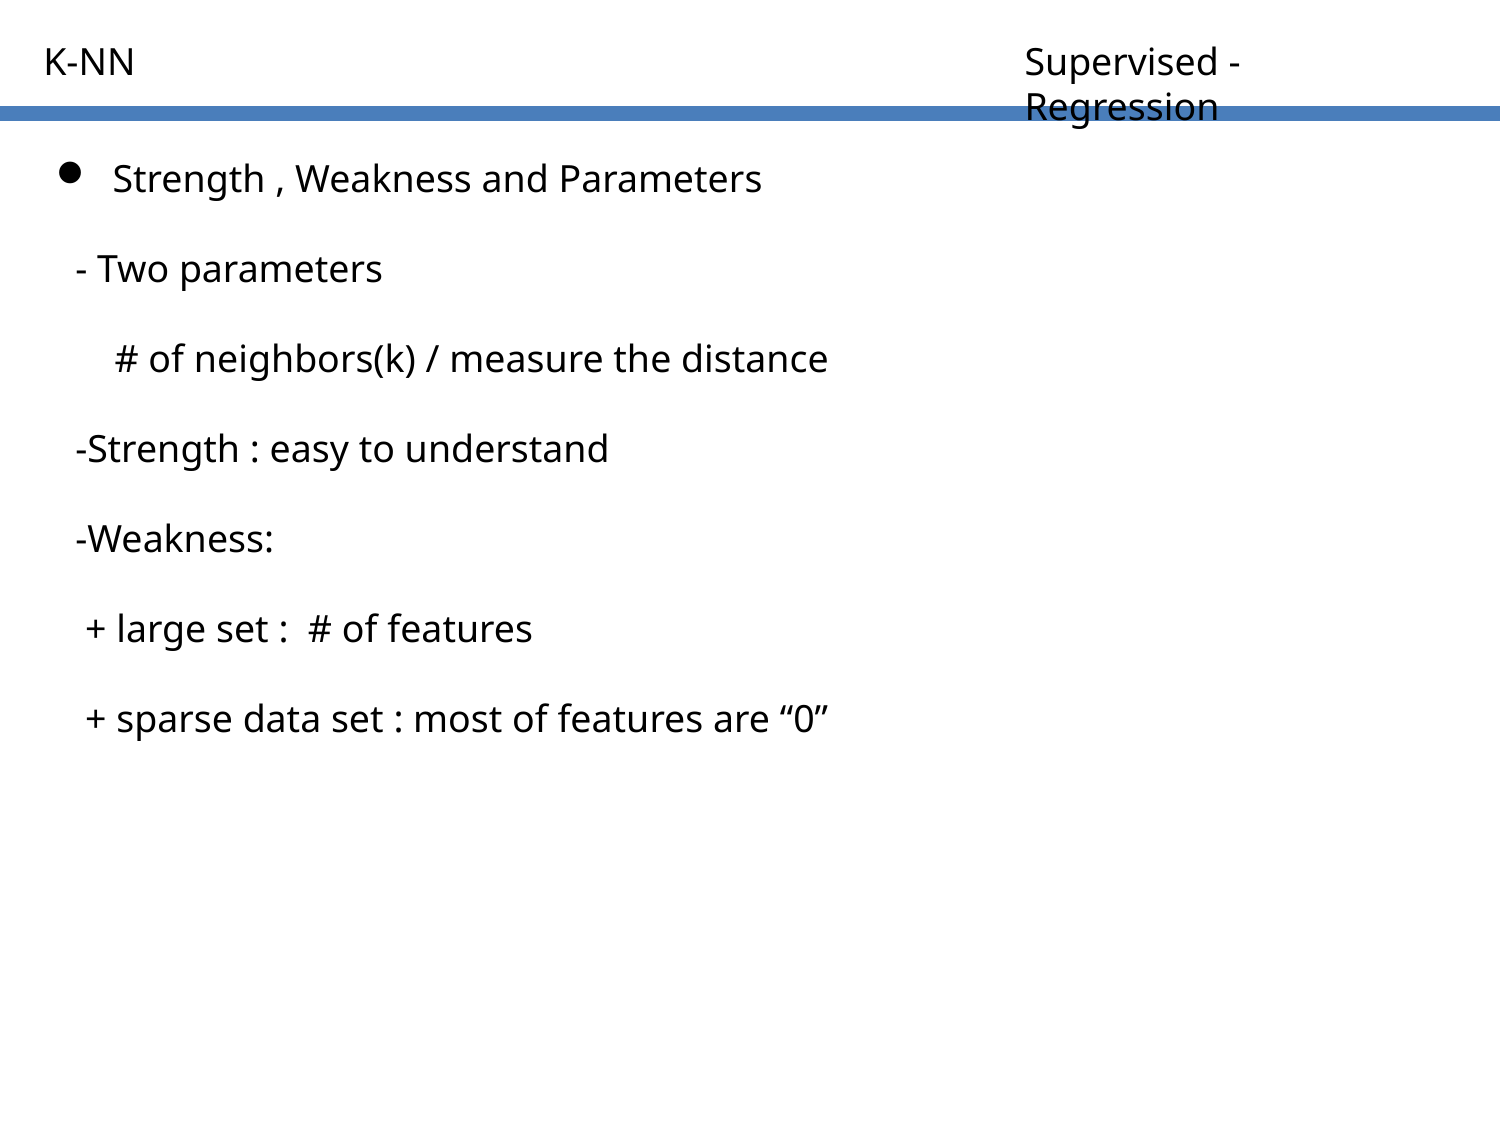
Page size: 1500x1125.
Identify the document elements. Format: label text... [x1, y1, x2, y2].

text_box Strength , Weakness and Parameters - Two parameters # of neighbors(k) / measure the distance -Strength : easy to understand -Weakness: + large set : # of features + sparse data set : most of features are “0” [41, 148, 1457, 838]
text_box K-NN [28, 30, 440, 91]
text_box Supervised - Regression [1009, 30, 1456, 136]
